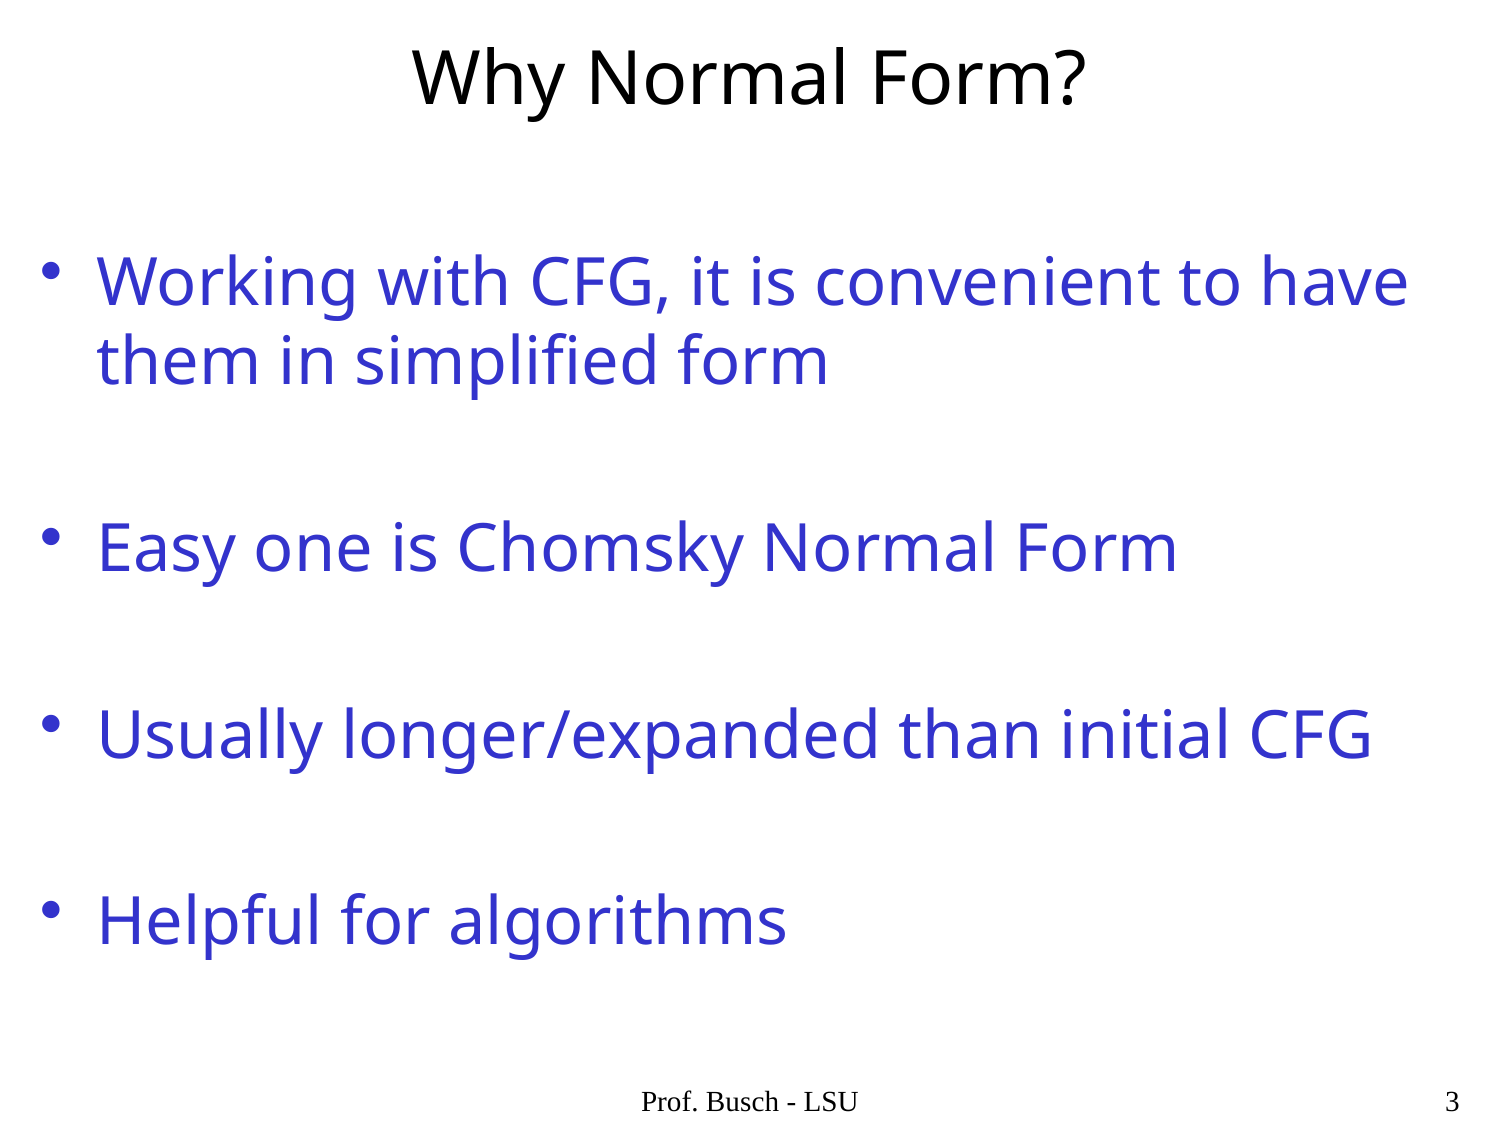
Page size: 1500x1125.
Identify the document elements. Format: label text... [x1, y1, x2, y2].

footer Prof. Busch - LSU [512, 1074, 988, 1125]
slide_number 3 [1162, 1074, 1476, 1125]
title Why Normal Form? [24, 24, 1476, 126]
list Working with CFG, it is convenient to have them in simplified form Easy one is Chomsky Normal Form Usually longer/expanded than initial CFG Helpful for algorithms [24, 137, 1476, 1038]
